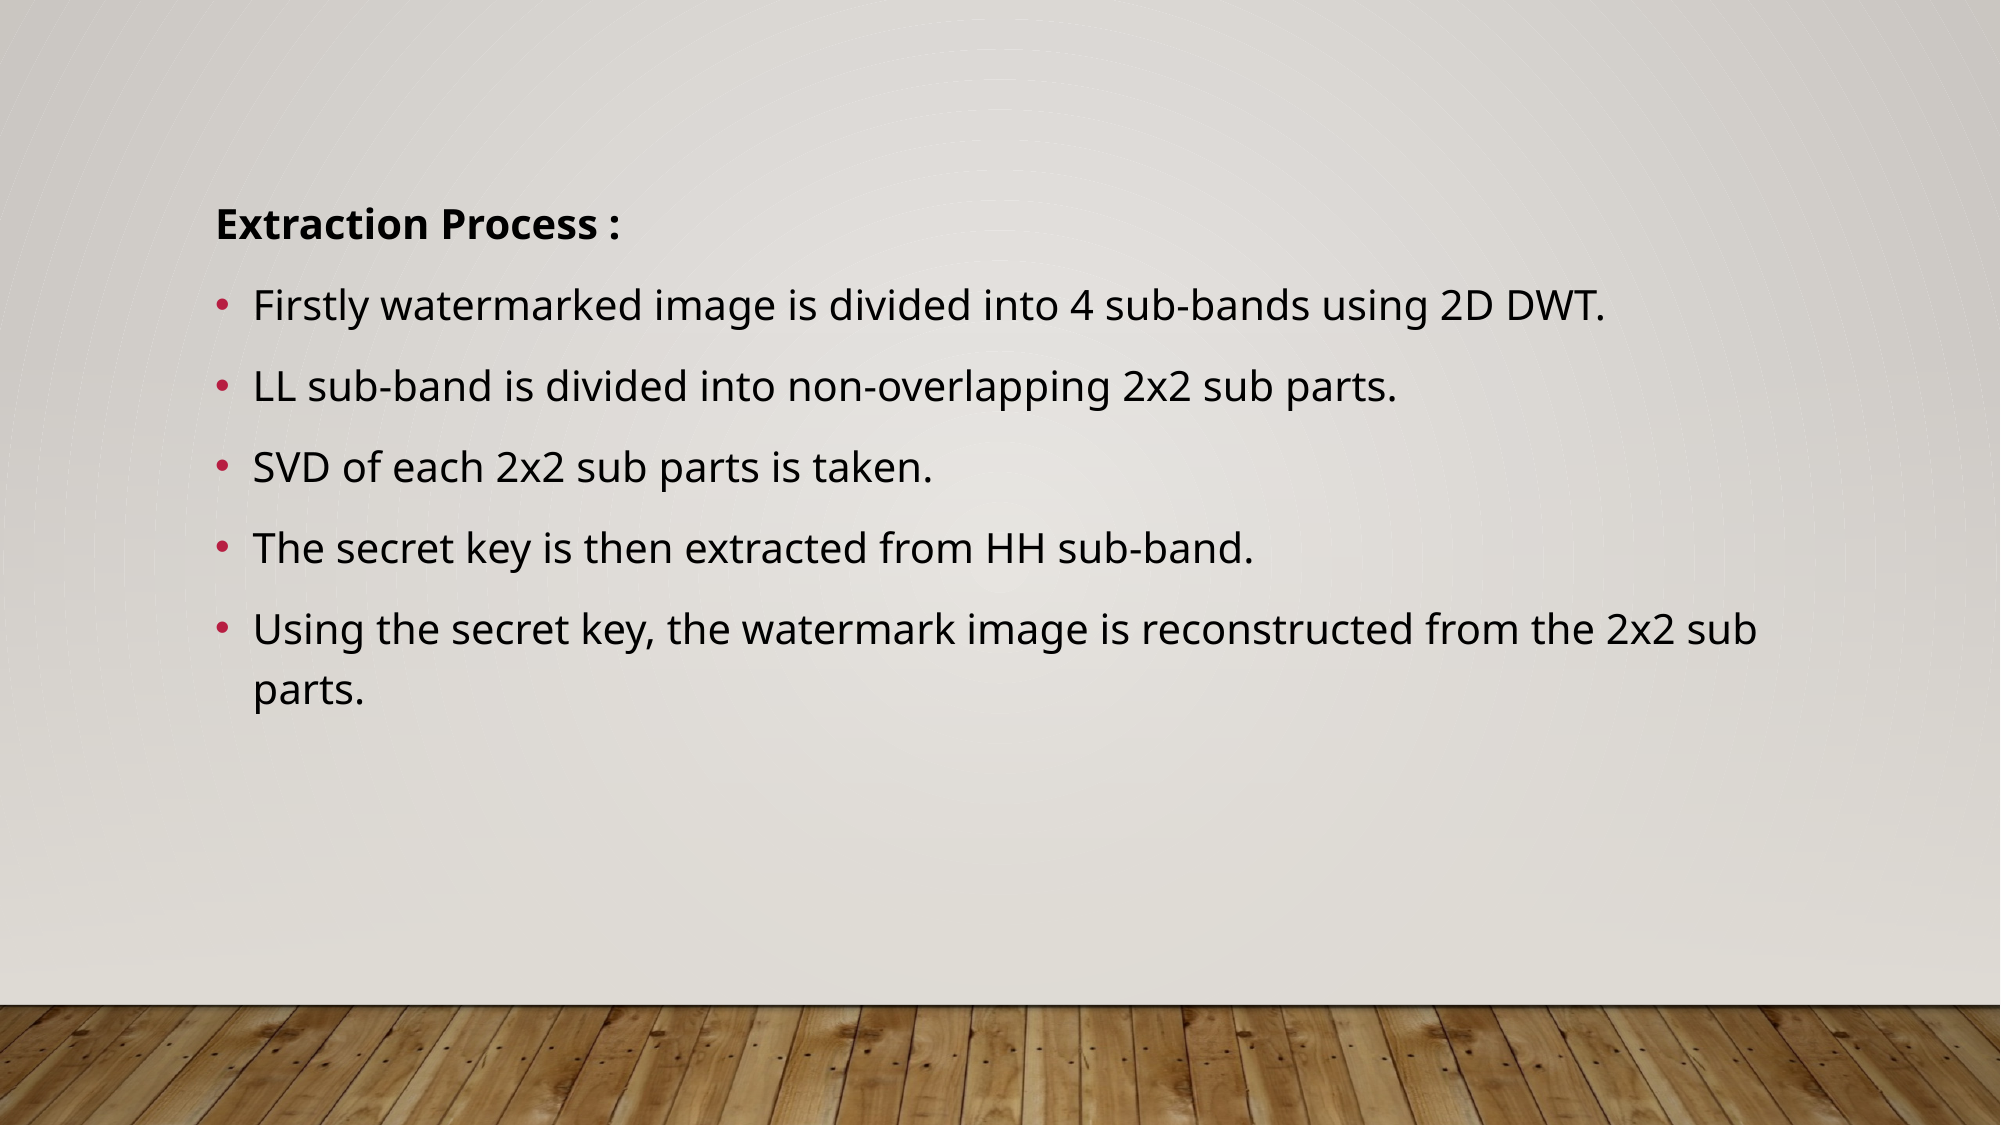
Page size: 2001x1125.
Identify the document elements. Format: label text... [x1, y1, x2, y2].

list Extraction Process : Firstly watermarked image is divided into 4 sub-bands using 2D DWT. LL sub-band is divided into non-overlapping 2x2 sub parts. SVD of each 2x2 sub parts is taken. The secret key is then extracted from HH sub-band. Using the secret key, the watermark image is reconstructed from the 2x2 sub parts. [200, 180, 1885, 869]
picture [0, 1005, 2000, 1125]
